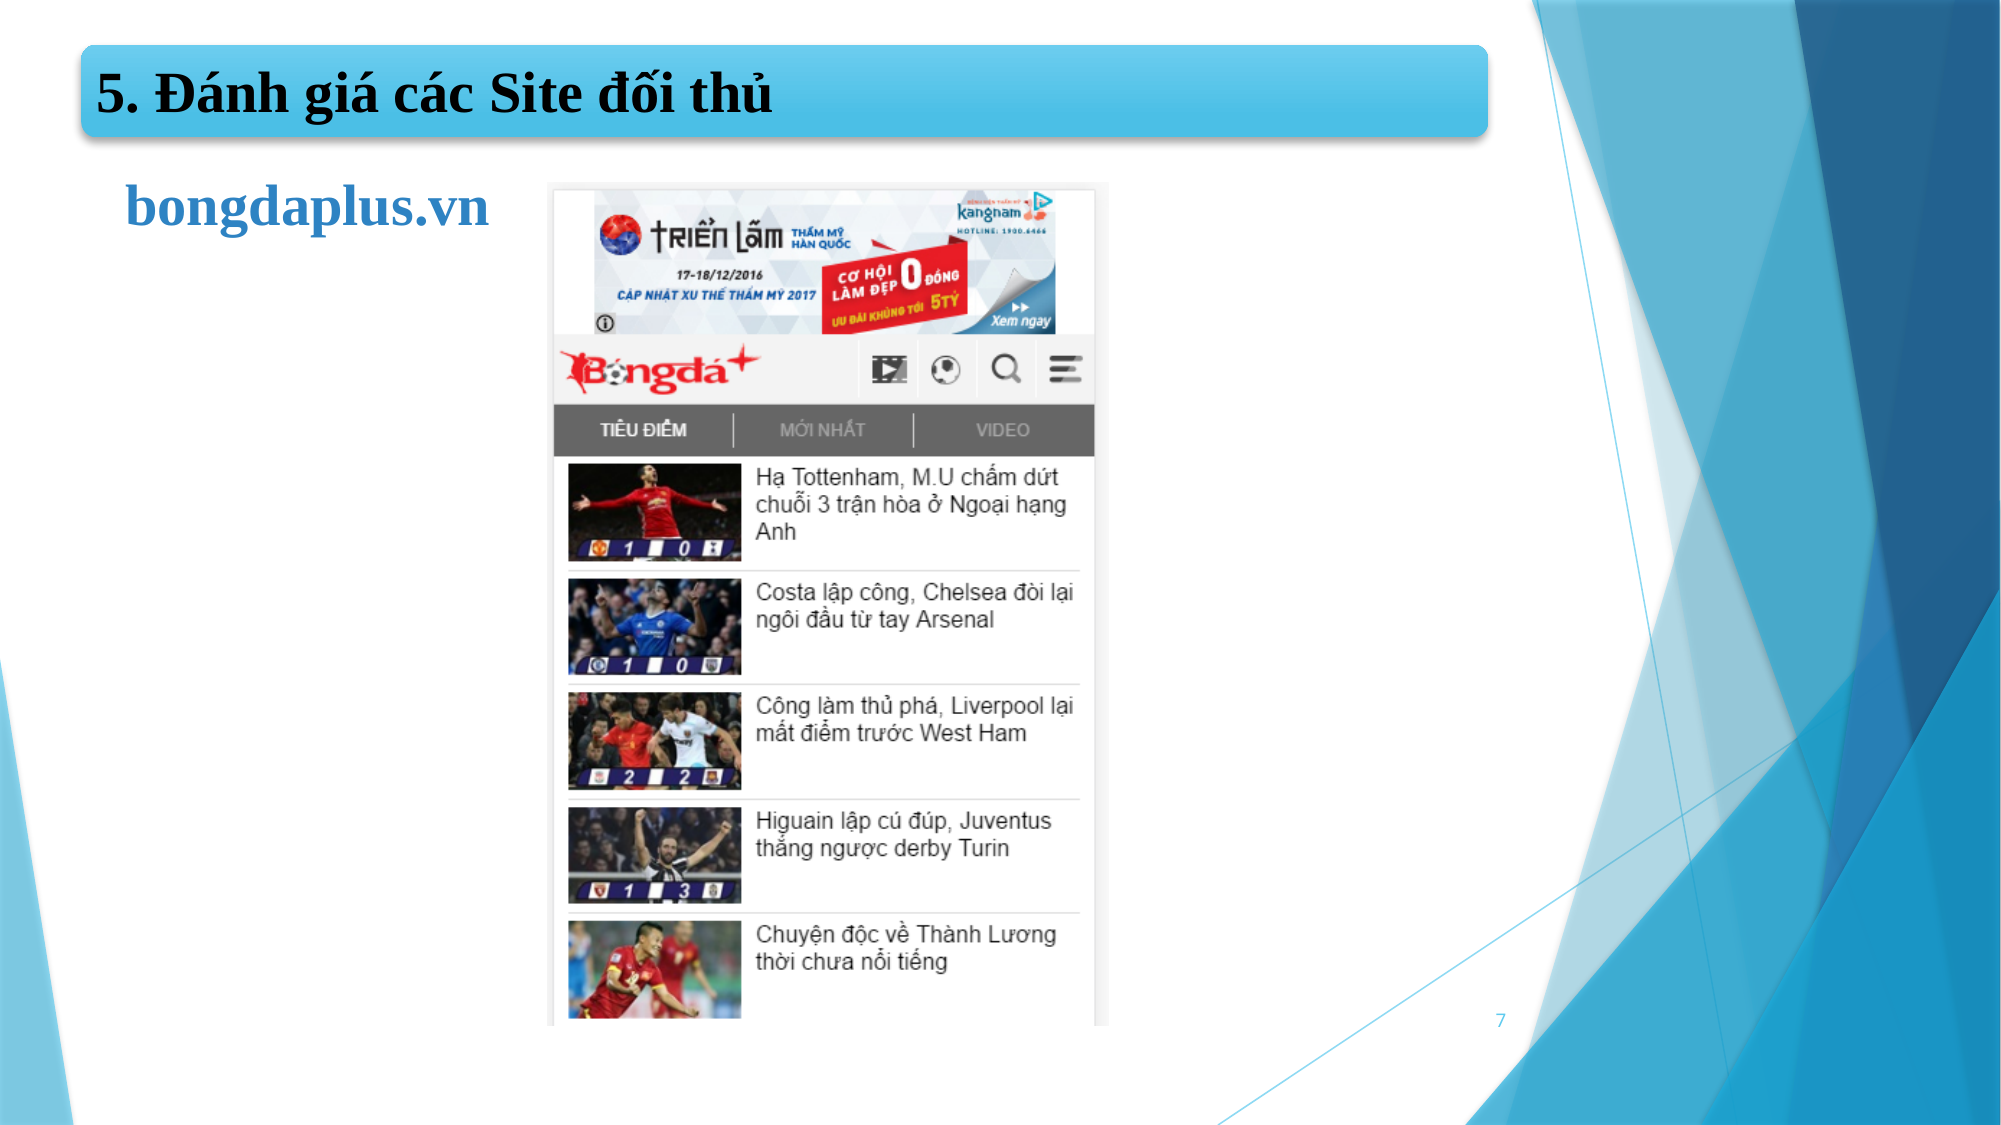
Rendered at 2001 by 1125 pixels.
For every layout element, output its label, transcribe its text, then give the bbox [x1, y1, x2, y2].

text_box bongdaplus.vn [110, 160, 506, 245]
slide_number 7 [1409, 991, 1522, 1051]
picture [546, 181, 1109, 1027]
text_box [84, 44, 1489, 138]
text_box 5. Đánh giá các Site đối thủ [81, 46, 794, 131]
